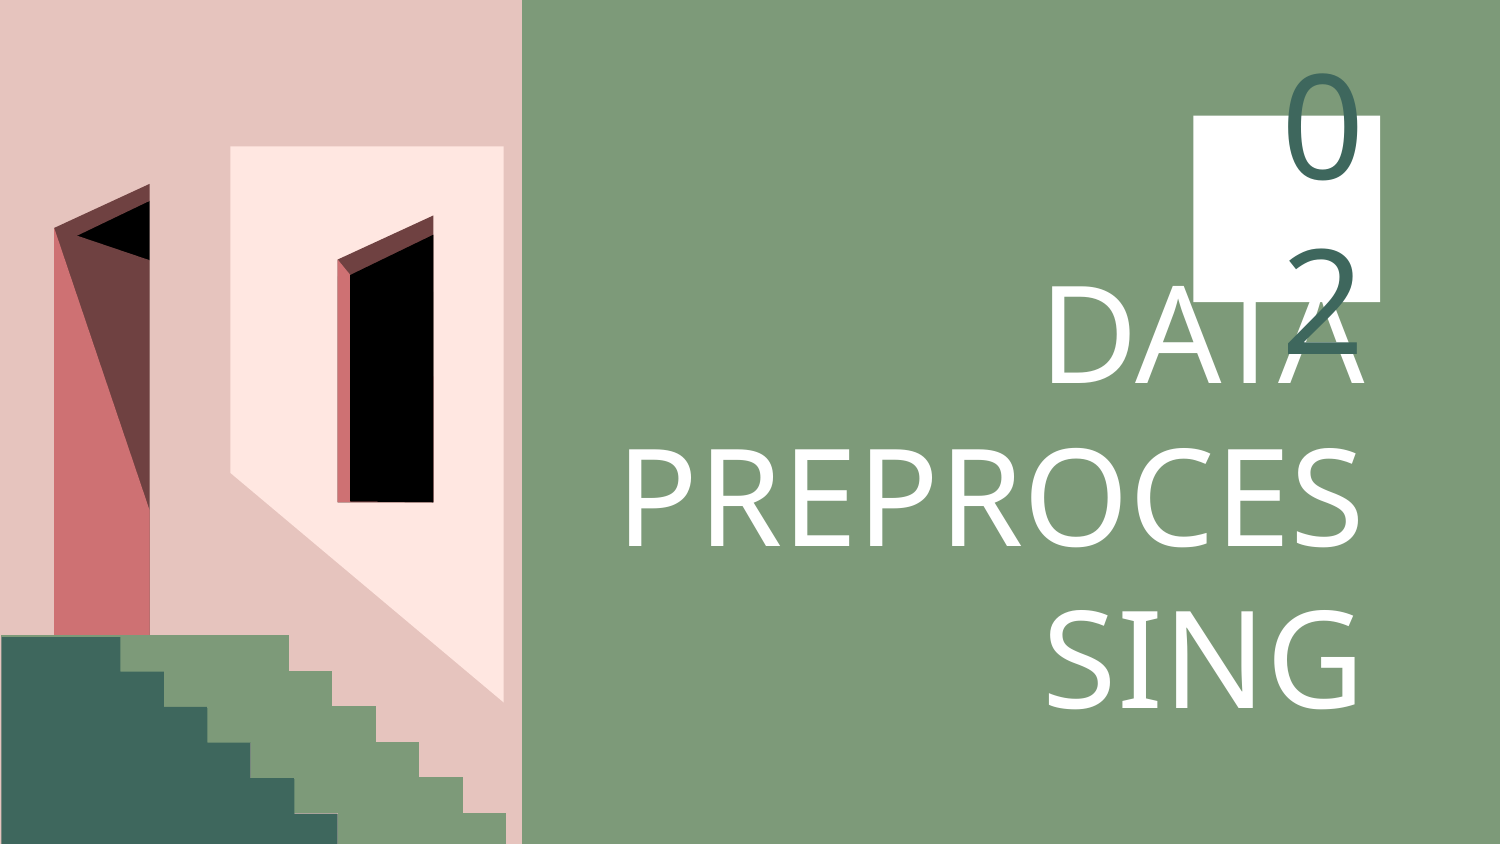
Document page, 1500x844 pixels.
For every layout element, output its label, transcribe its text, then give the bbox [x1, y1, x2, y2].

title DATA PREPROCESSING [529, 350, 1381, 633]
title 02 [1193, 115, 1381, 303]
